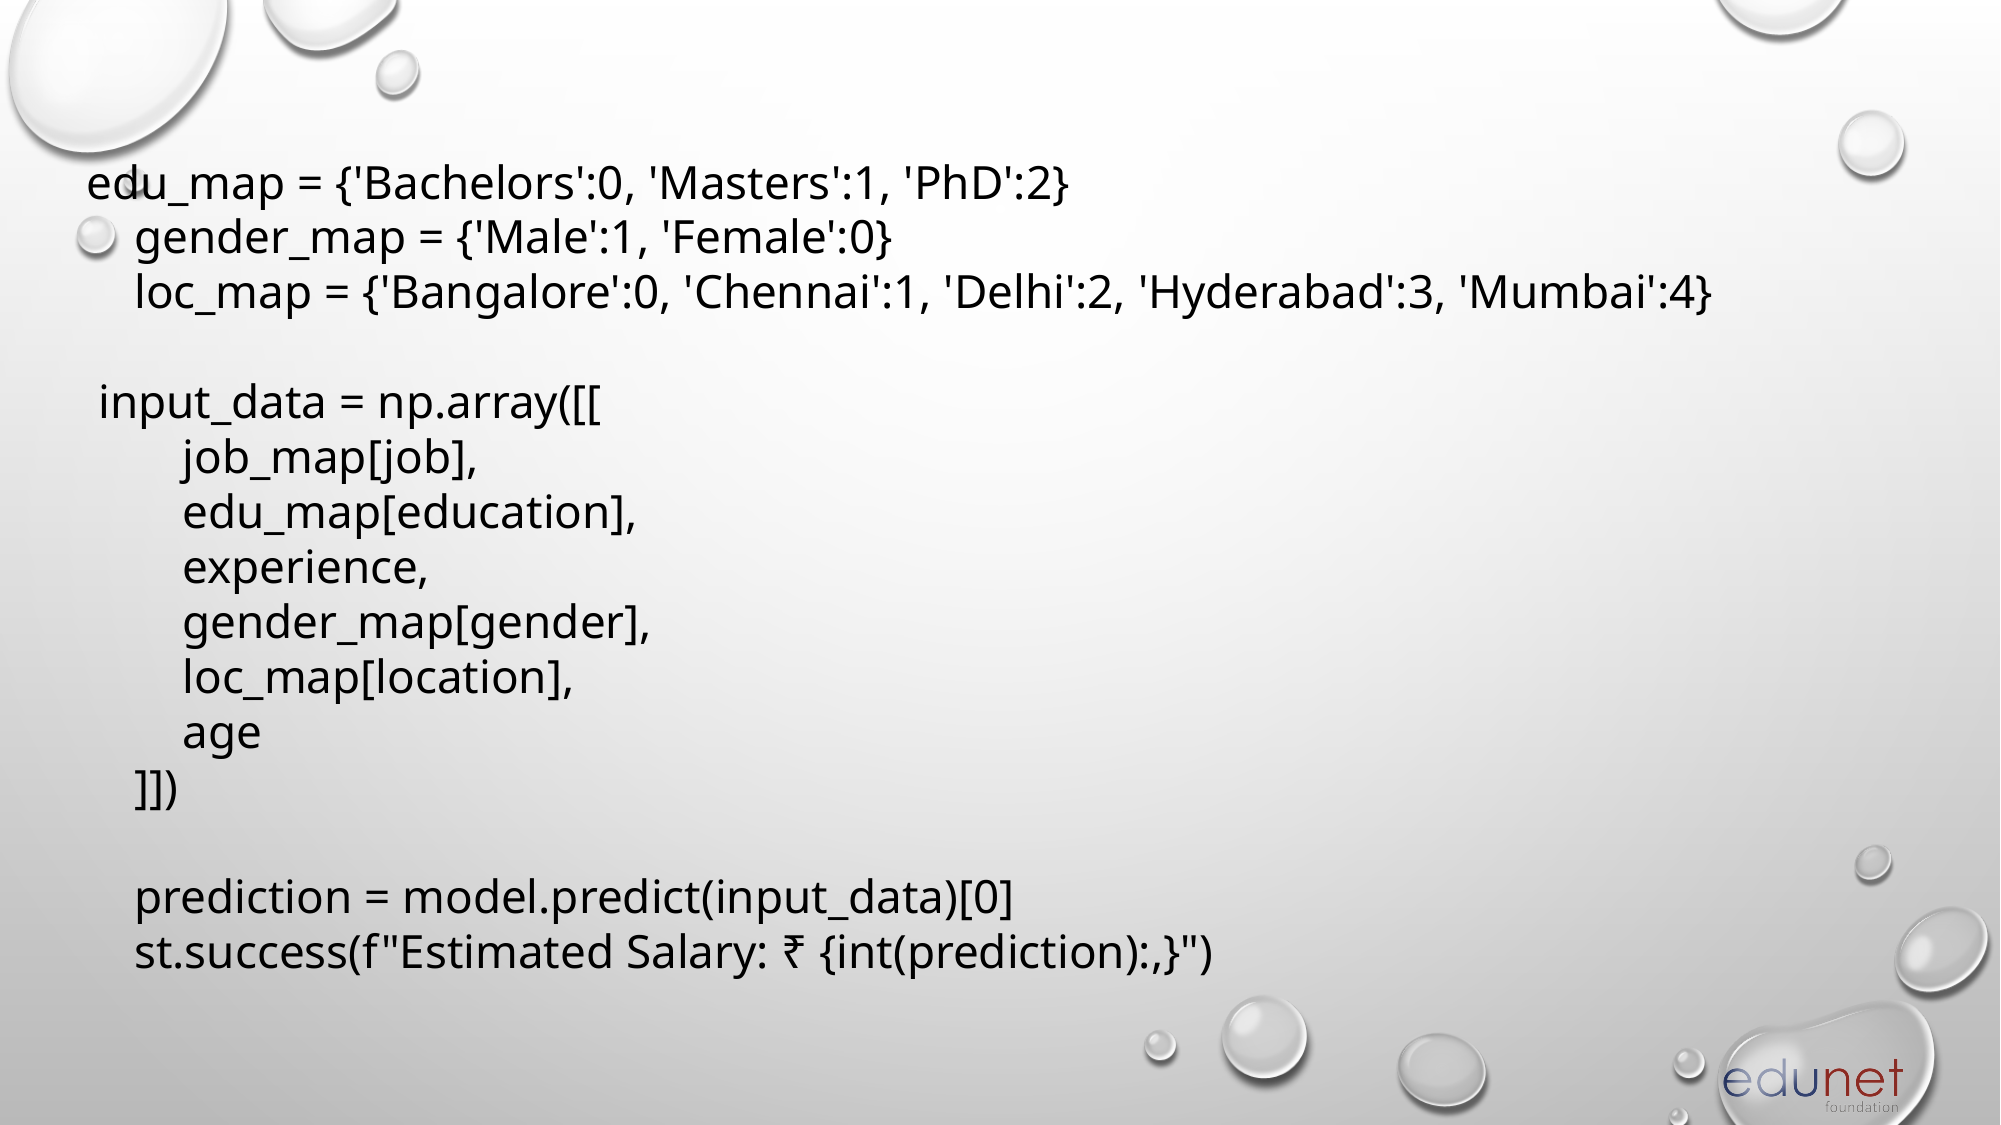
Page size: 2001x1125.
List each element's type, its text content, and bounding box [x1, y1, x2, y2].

text_box edu_map = {'Bachelors':0, 'Masters':1, 'PhD':2} gender_map = {'Male':1, 'Female':0} loc_map = {'Bangalore':0, 'Chennai':1, 'Delhi':2, 'Hyderabad':3, 'Mumbai':4} input_data = np.array([[ job_map[job], edu_map[education], experience, gender_map[gender], loc_map[location], age ]]) prediction = model.predict(input_data)[0] st.success(f"Estimated Salary: ₹ {int(prediction):,}") [71, 90, 1929, 986]
picture [0, 0, 2000, 1125]
